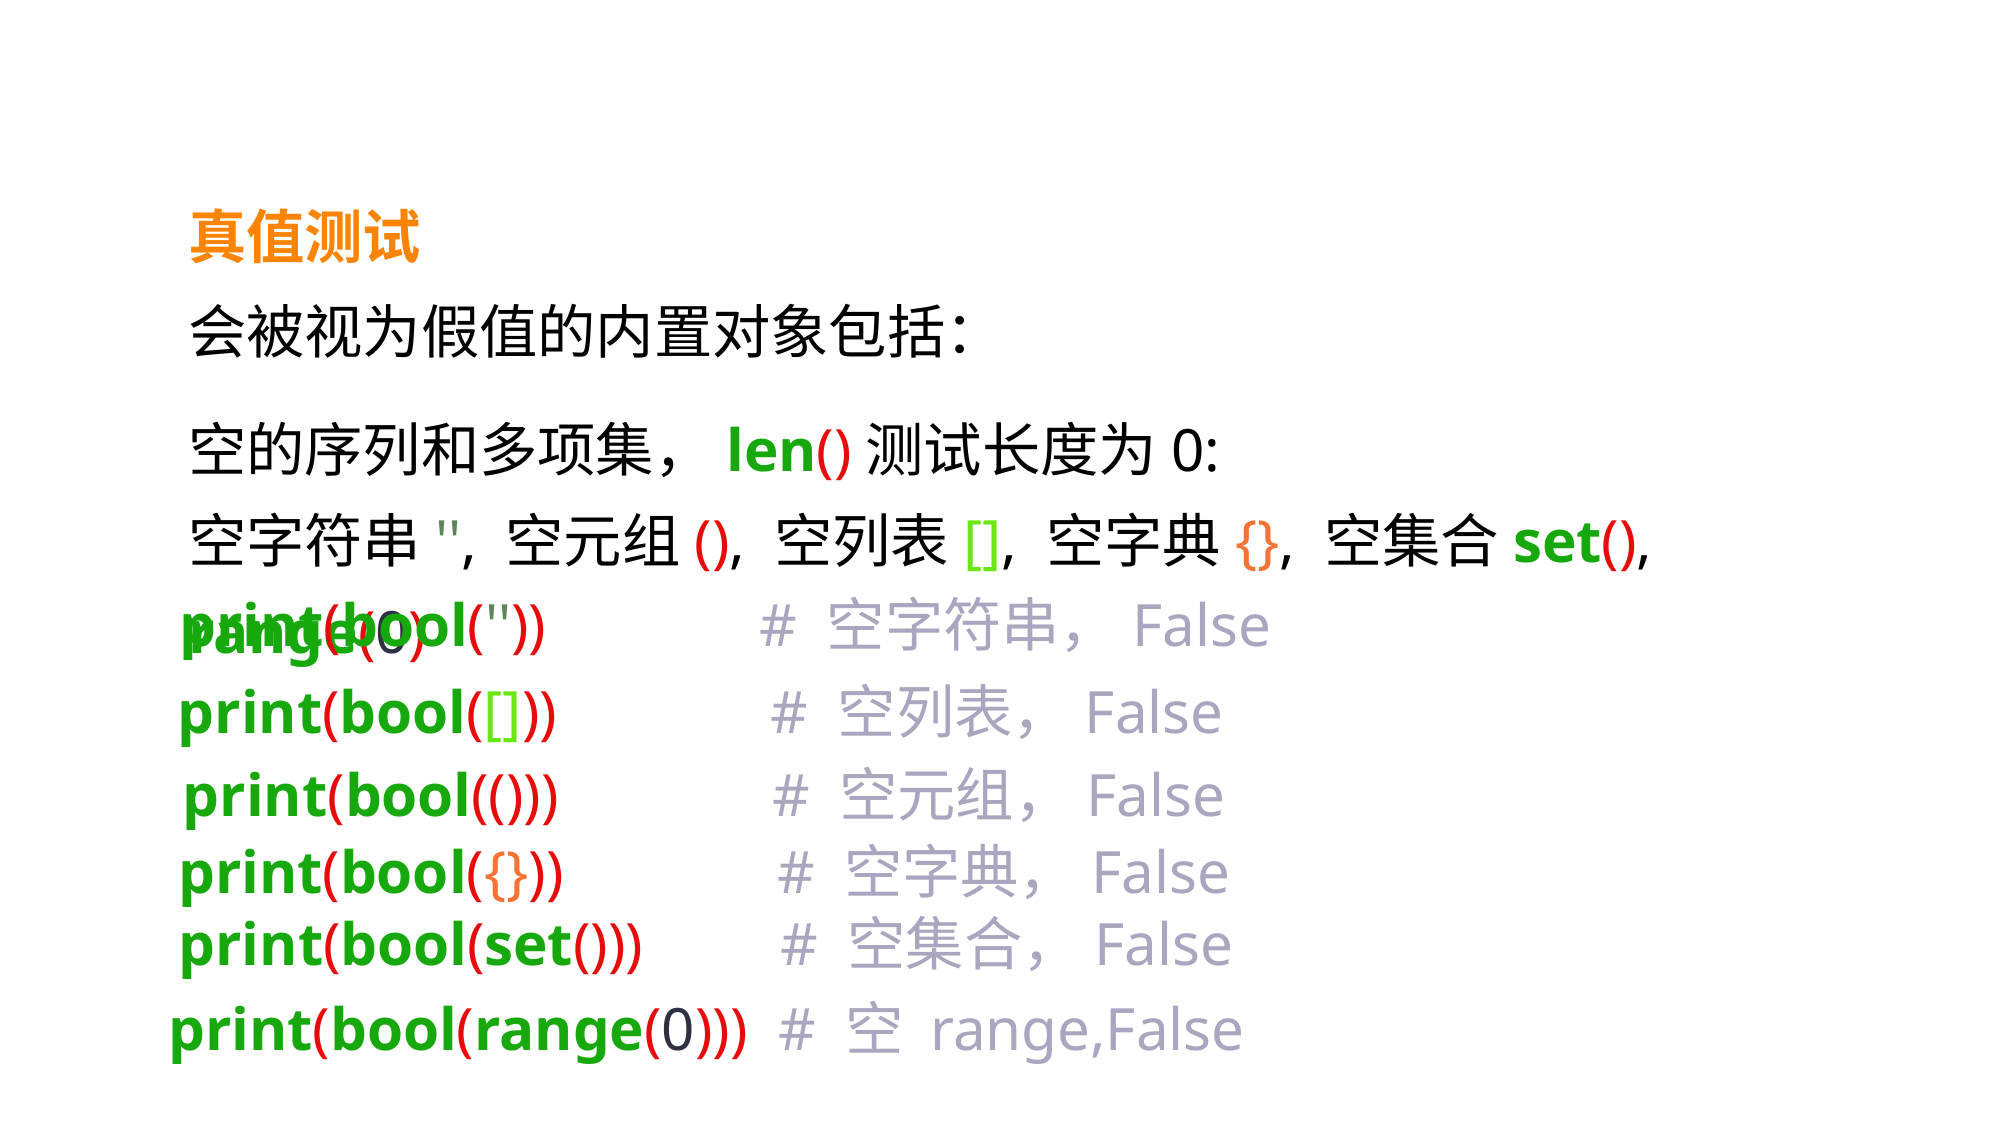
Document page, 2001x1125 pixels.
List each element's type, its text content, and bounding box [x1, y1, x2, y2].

text_box print(bool(range(0))) # 空 range,False [153, 984, 1260, 1070]
text_box 空的序列和多项集，len()测试长度为0: 空字符串'', 空元组(), 空列表[], 空字典{}, 空集合set(), range(0) [173, 385, 1874, 673]
text_box print(bool({})) # 空字典，False [163, 827, 1245, 899]
text_box 会被视为假值的内置对象包括： [173, 267, 1000, 373]
text_box print(bool(set())) # 空集合，False [163, 899, 1249, 984]
text_box print(bool(())) # 空元组，False [168, 750, 1240, 827]
text_box print(bool('')) # 空字符串，False [164, 580, 1286, 665]
text_box 真值测试 [173, 158, 681, 267]
text_box print(bool([])) # 空列表，False [163, 668, 1239, 753]
